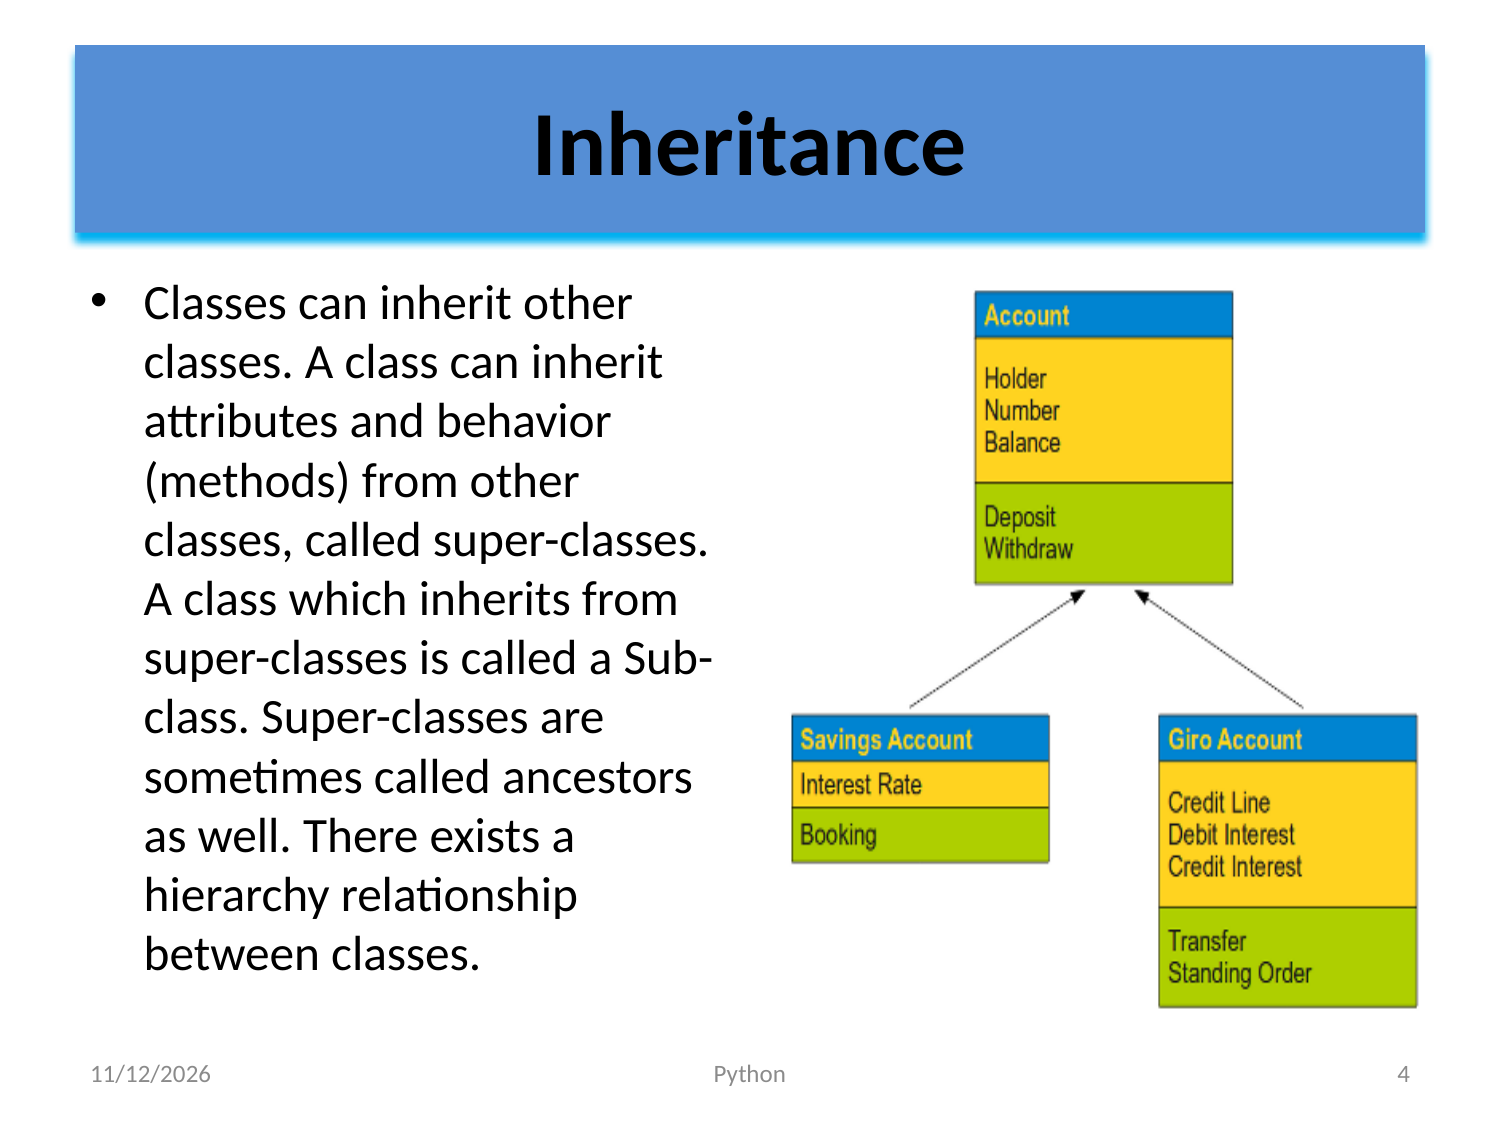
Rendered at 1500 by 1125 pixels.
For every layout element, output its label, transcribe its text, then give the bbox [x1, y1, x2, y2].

list Classes can inherit other classes. A class can inherit attributes and behavior (methods) from other classes, called super-classes. A class which inherits from super-classes is called a Sub-class. Super-classes are sometimes called ancestors as well. There exists a hierarchy relationship between classes. [75, 262, 738, 1005]
picture [787, 287, 1426, 1013]
footer Python [512, 1042, 988, 1103]
title Inheritance [75, 45, 1425, 233]
slide_number 4 [1074, 1042, 1425, 1103]
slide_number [75, 1042, 425, 1103]
